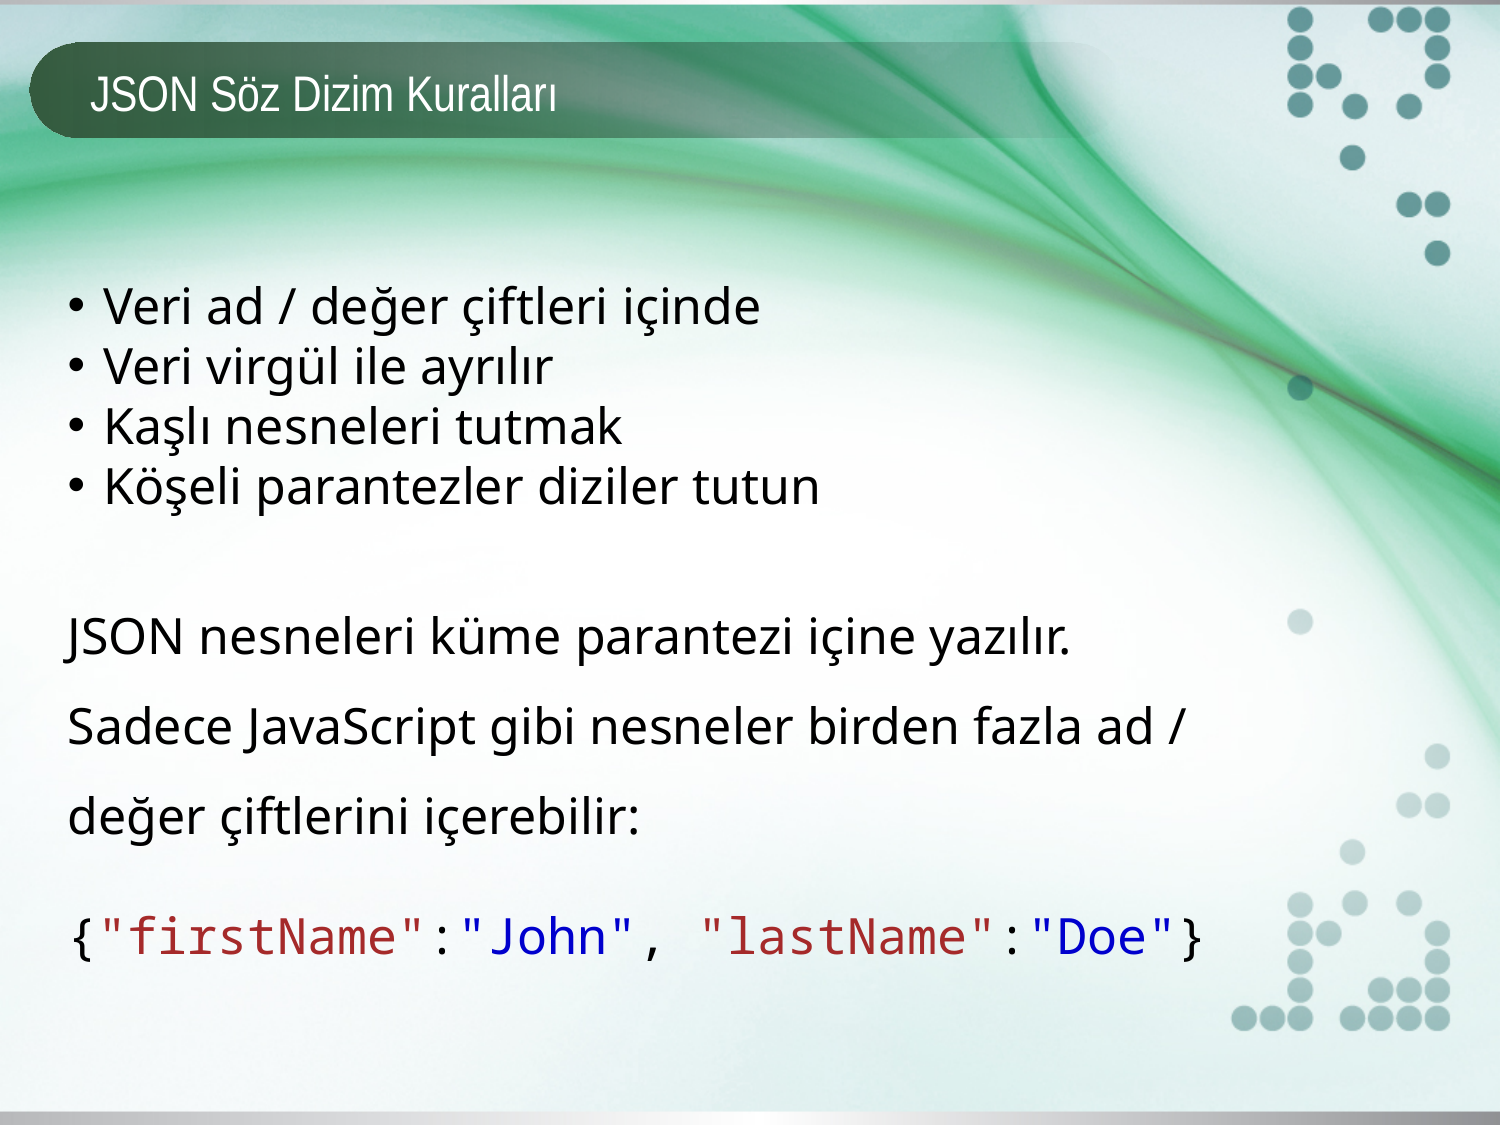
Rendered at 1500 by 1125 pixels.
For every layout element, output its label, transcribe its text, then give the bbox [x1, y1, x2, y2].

picture [0, 0, 1500, 1125]
text_box Veri ad / değer çiftleri içinde Veri virgül ile ayrılır Kaşlı nesneleri tutmak Köşeli parantezler diziler tutun JSON nesneleri küme parantezi içine yazılır. Sadece JavaScript gibi nesneler birden fazla ad / değer çiftlerini içerebilir: {"firstName":"John", "lastName":"Doe"} [53, 267, 1270, 1032]
title JSON Söz Dizim Kuralları [75, 43, 1425, 141]
text_box [29, 42, 1080, 138]
